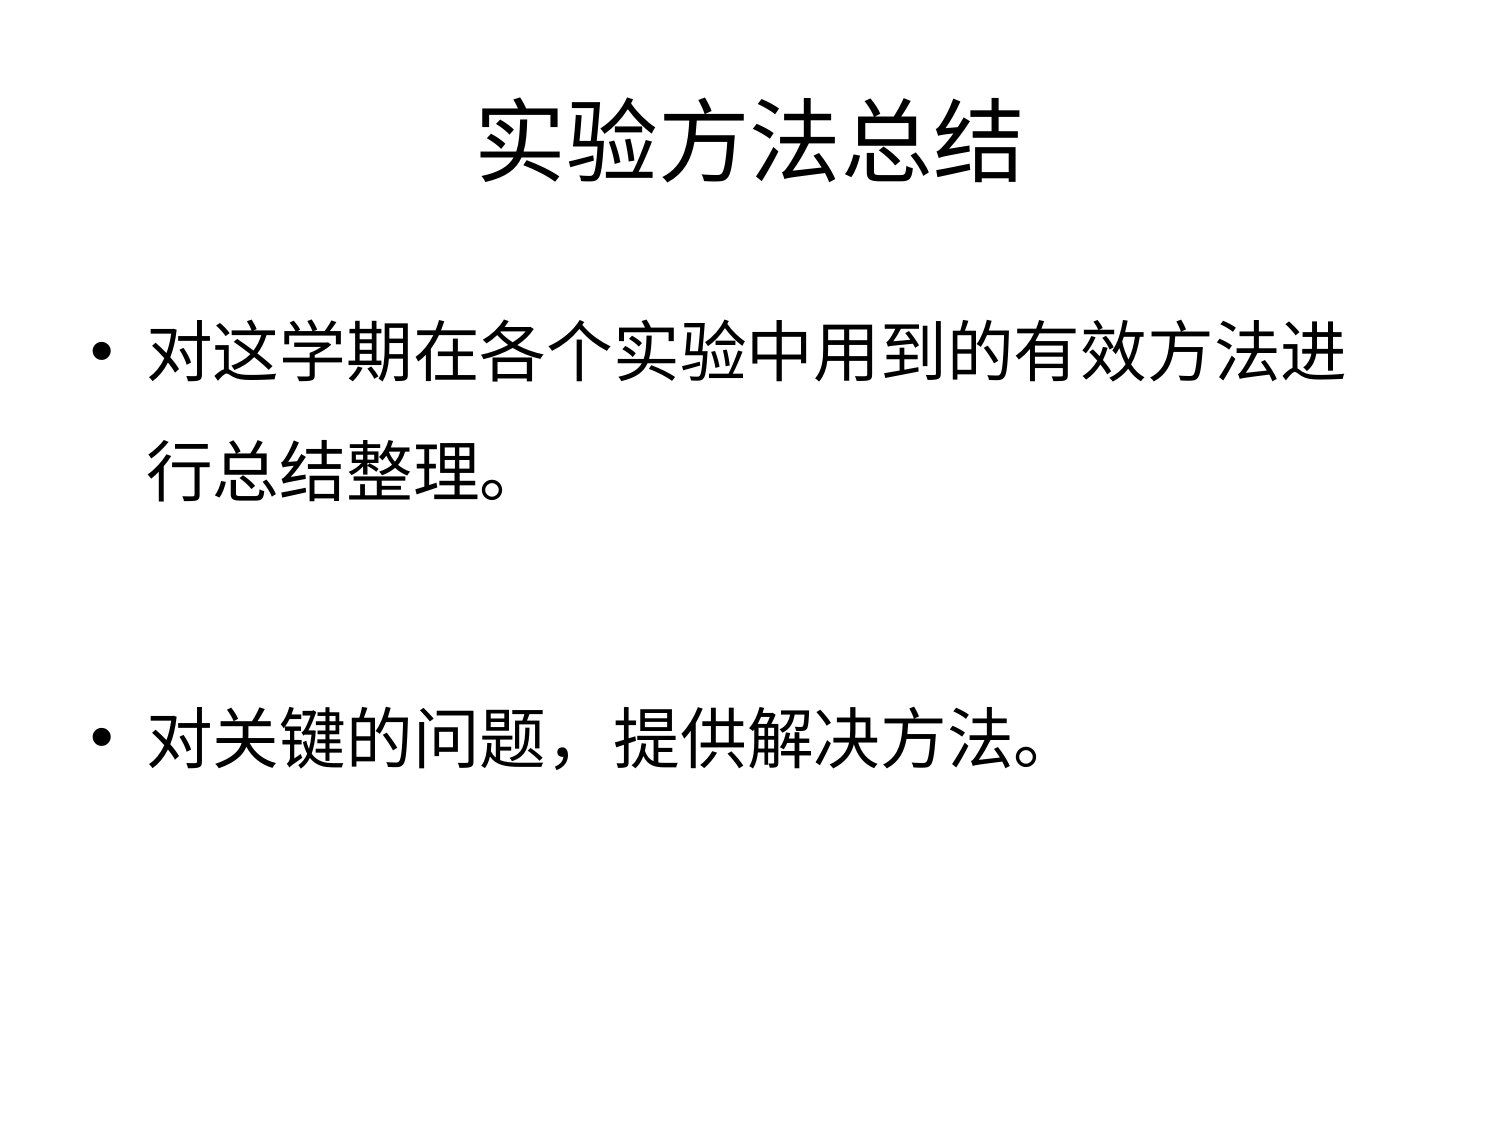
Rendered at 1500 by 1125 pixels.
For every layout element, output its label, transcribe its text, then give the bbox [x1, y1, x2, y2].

title 实验方法总结 [75, 45, 1425, 233]
list 对这学期在各个实验中用到的有效方法进行总结整理。 对关键的问题，提供解决方法。 [75, 262, 1425, 1005]
